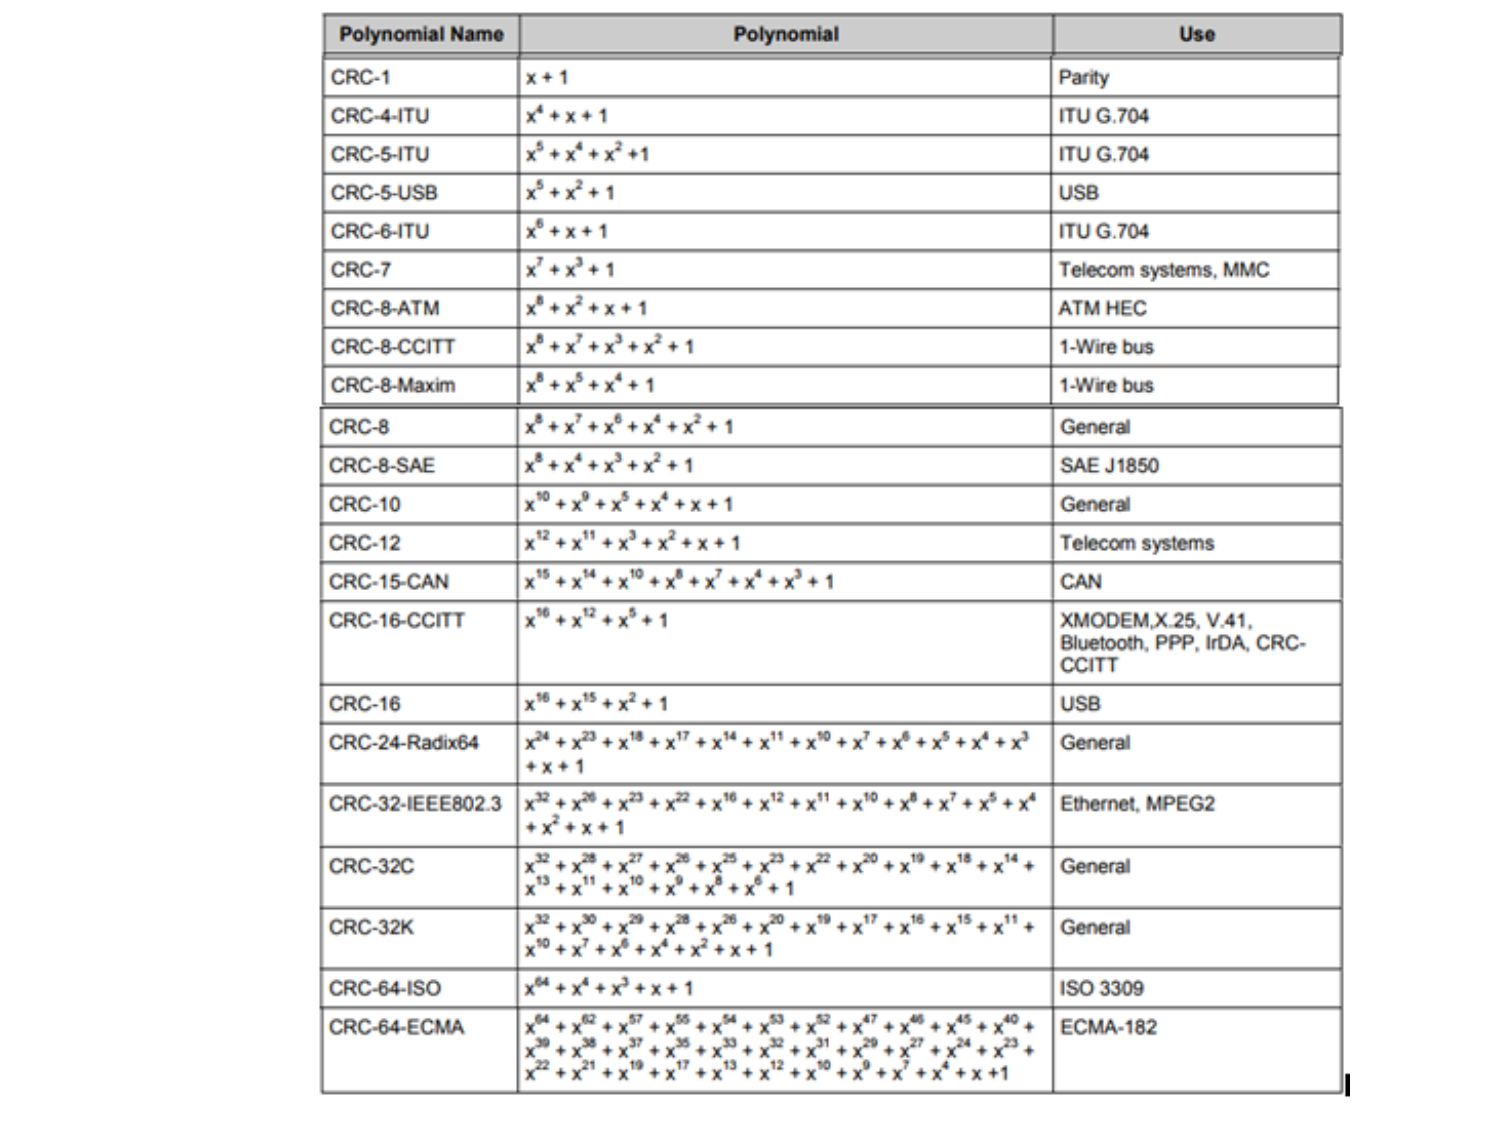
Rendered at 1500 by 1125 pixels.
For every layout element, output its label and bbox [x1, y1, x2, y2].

picture [312, 1, 1351, 1101]
